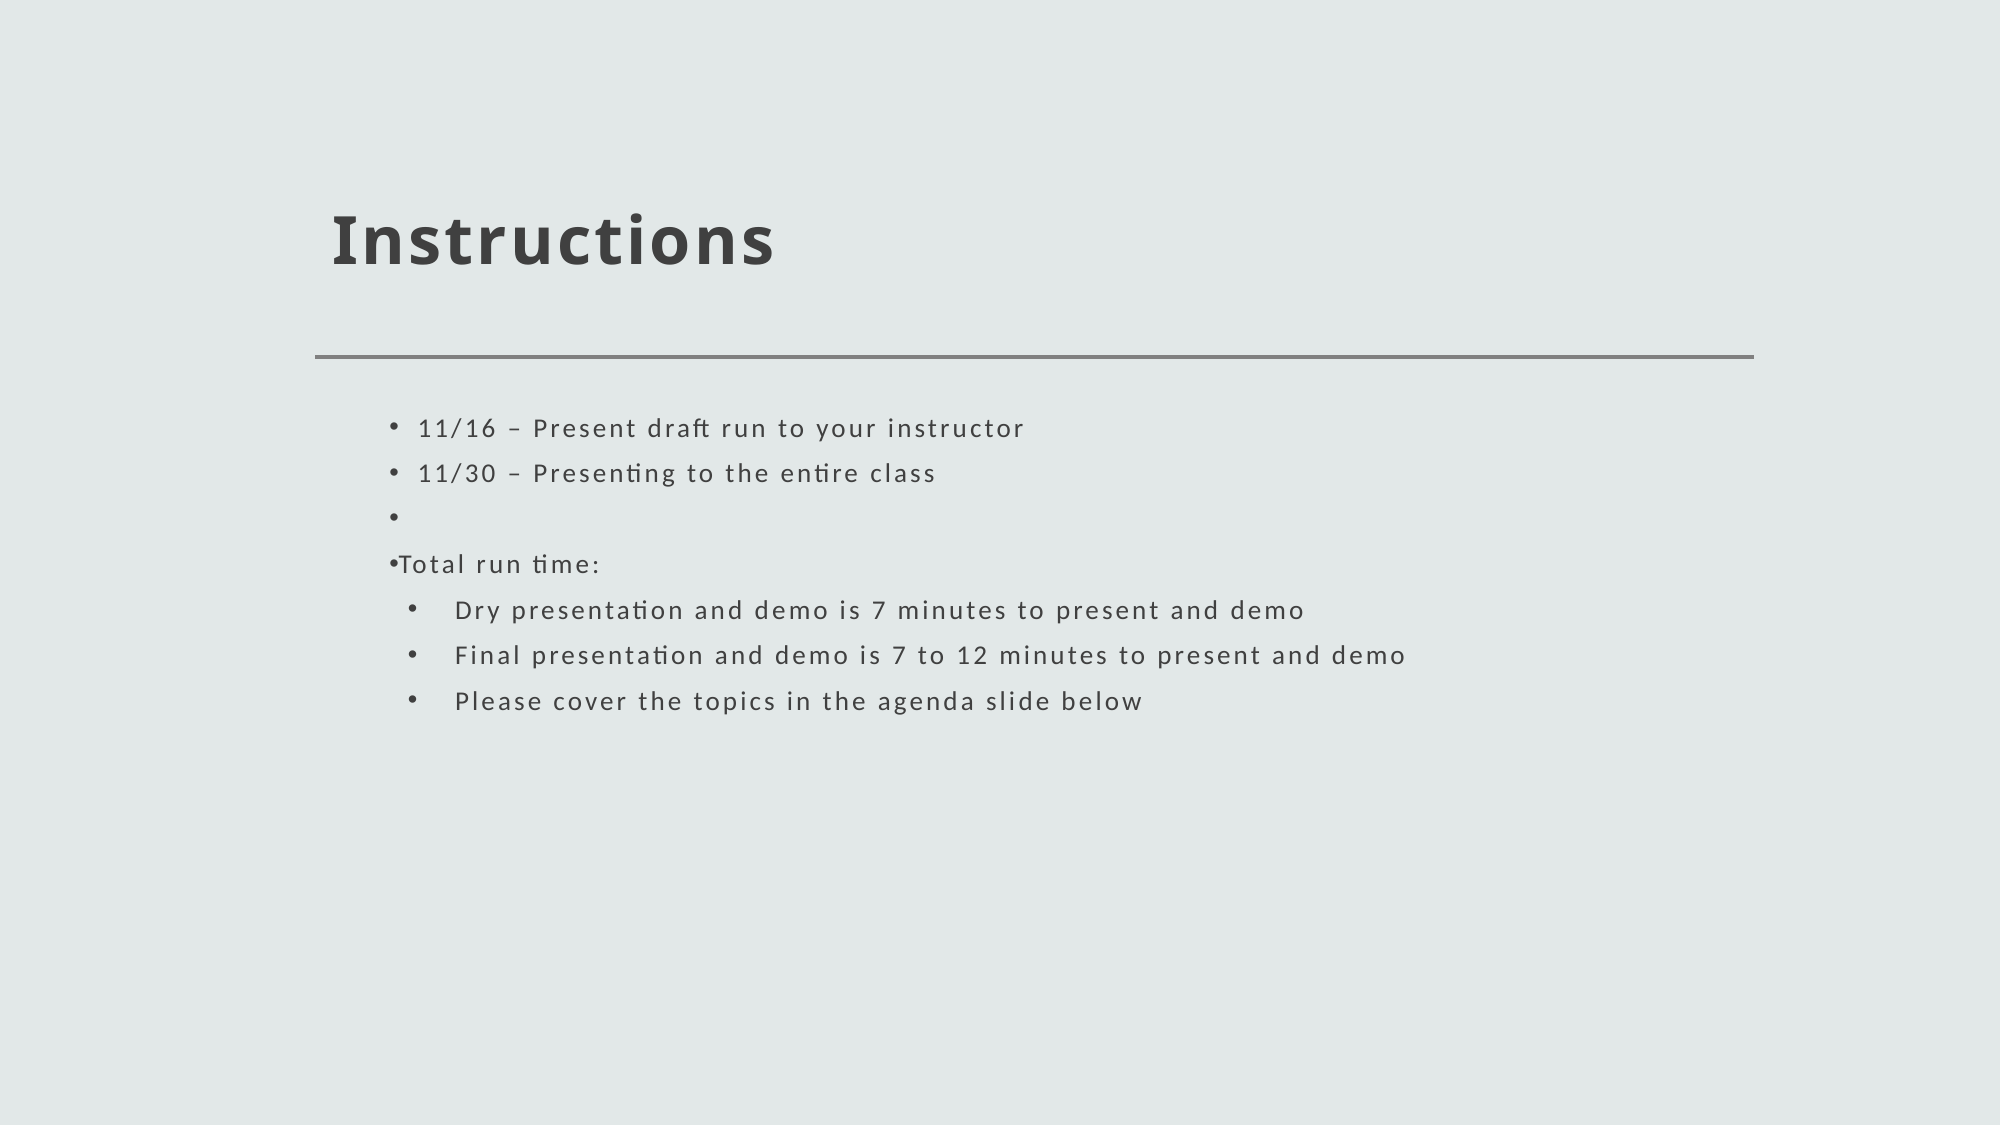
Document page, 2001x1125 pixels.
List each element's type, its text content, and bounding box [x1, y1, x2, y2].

title Instructions [315, 72, 1754, 294]
list 11/16 – Present draft run to your instructor 11/30 – Presenting to the entire class Total run time: Dry presentation and demo is 7 minutes to present and demo Final presentation and demo is 7 to 12 minutes to present and demo Please cover the topics in the agenda slide below [315, 379, 1754, 979]
